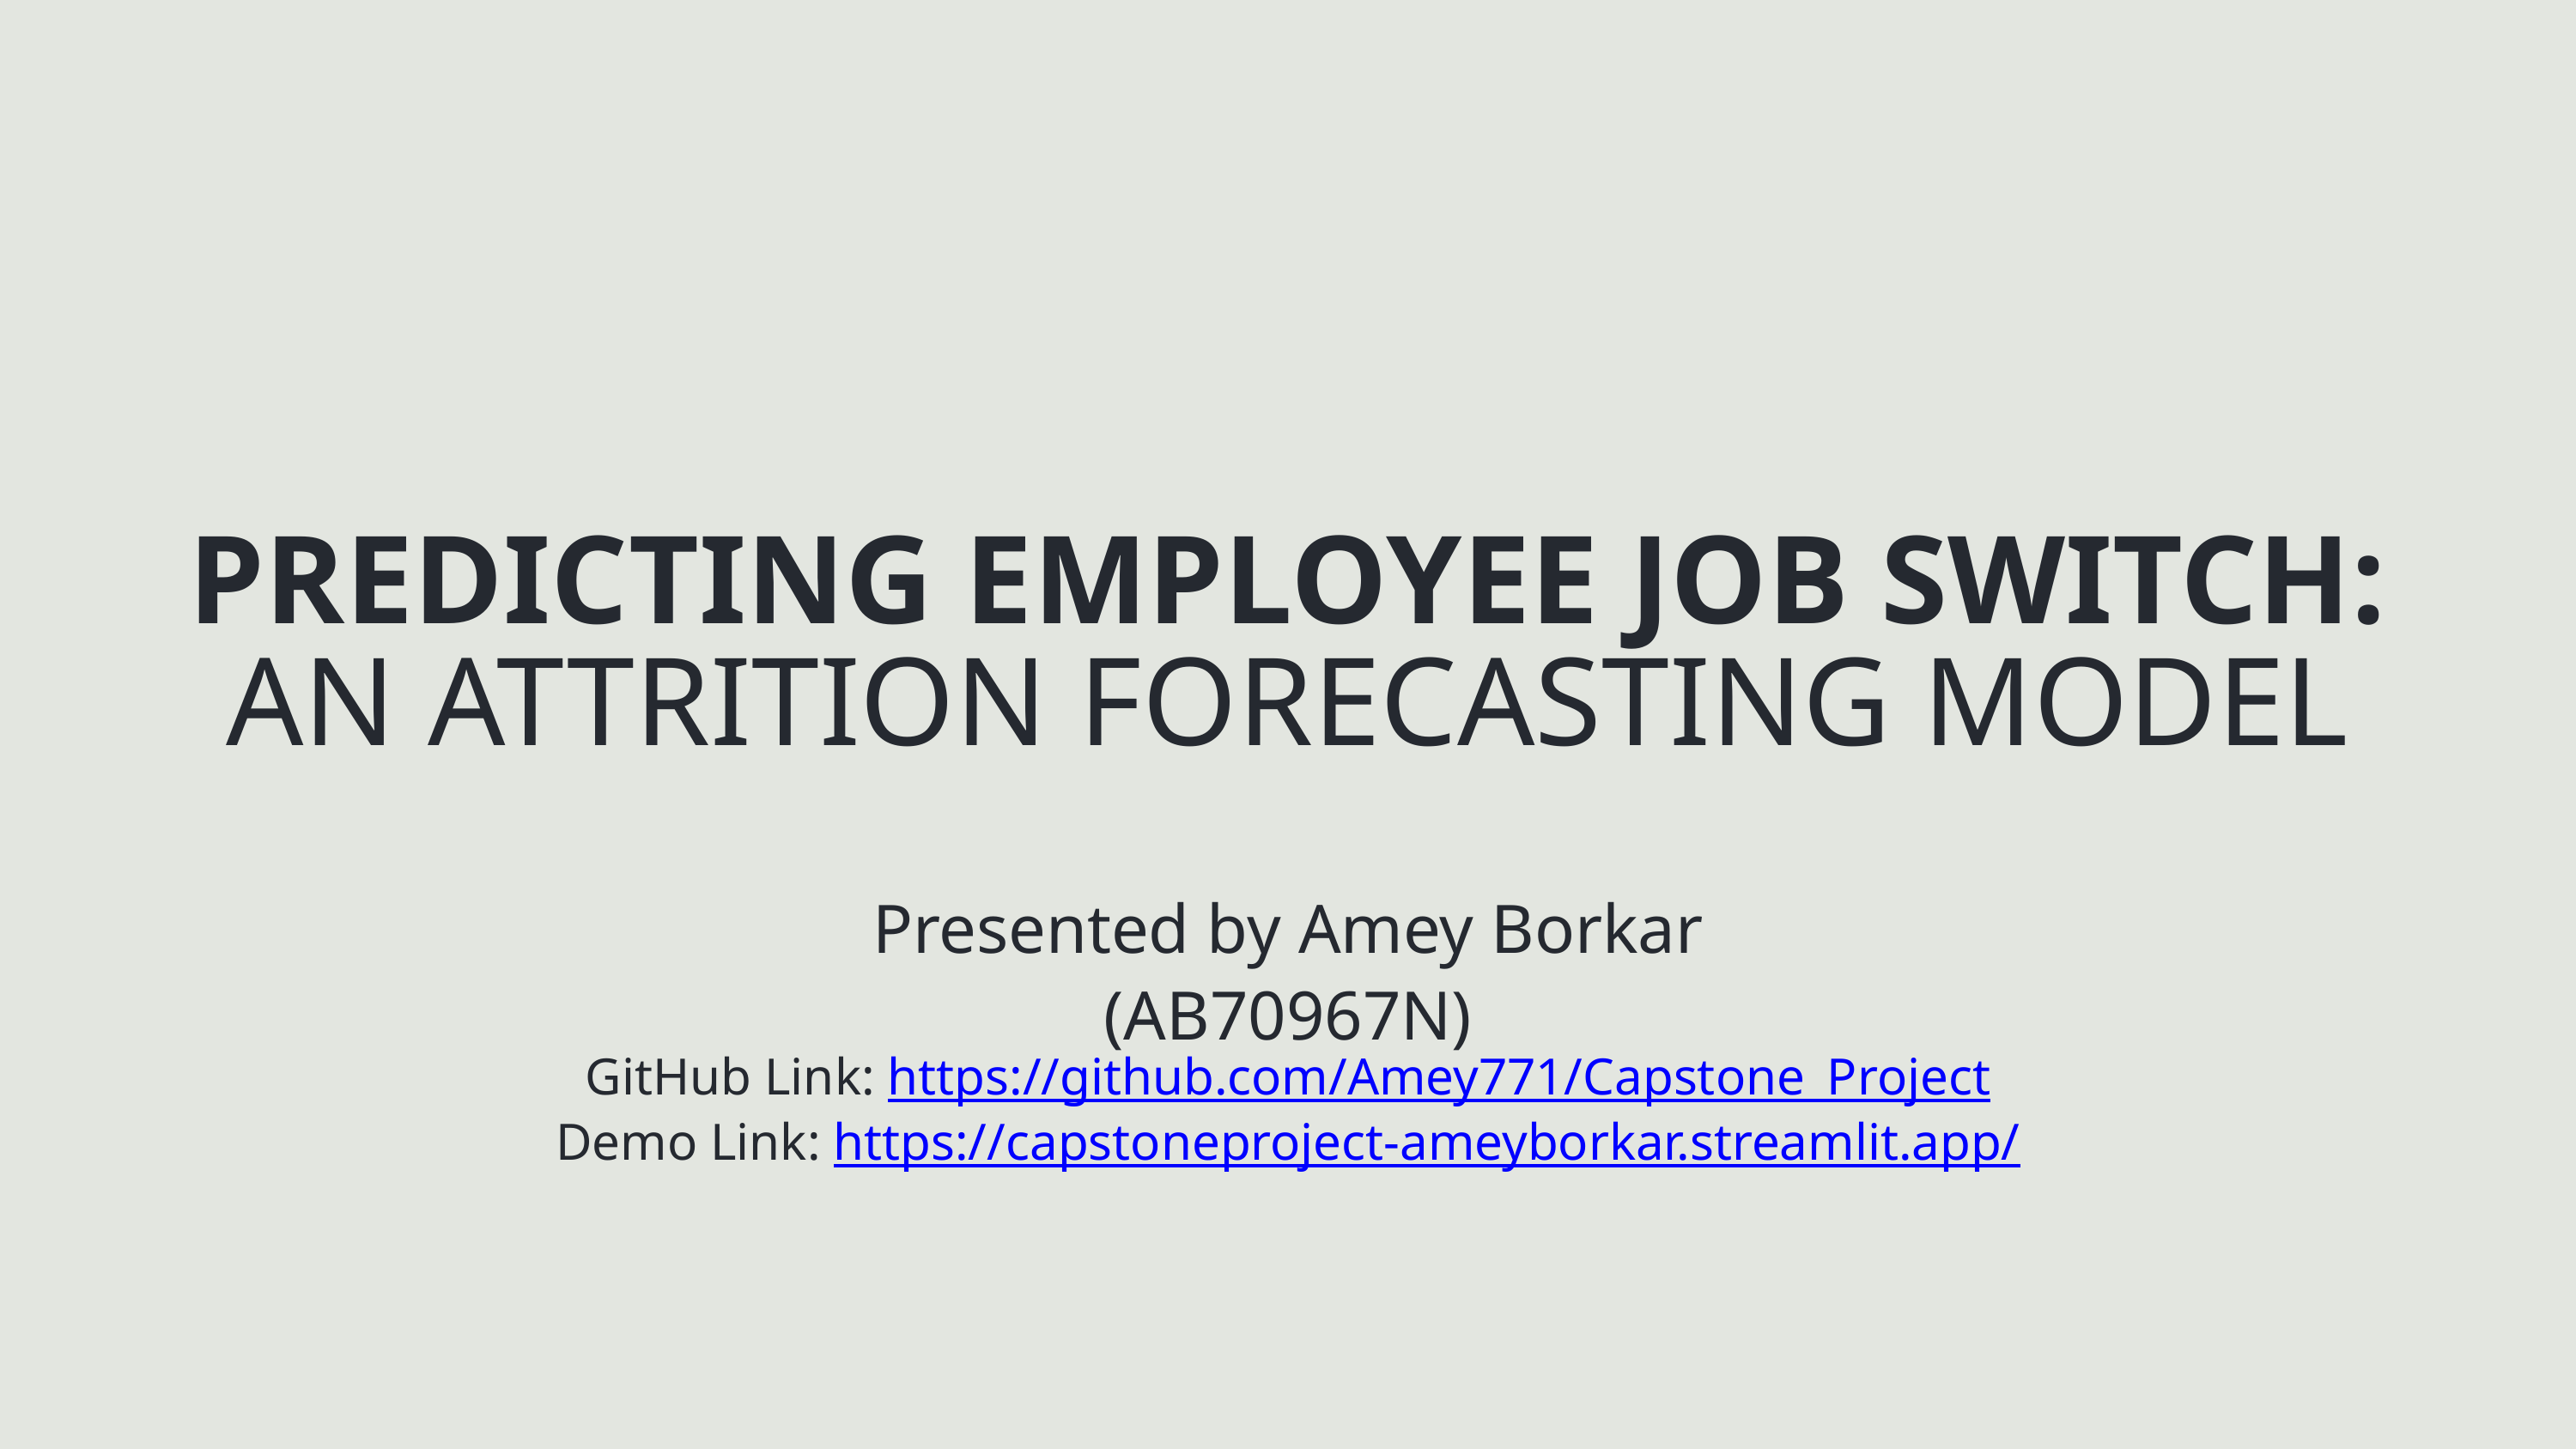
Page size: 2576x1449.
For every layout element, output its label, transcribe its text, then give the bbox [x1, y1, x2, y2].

text_box GitHub Link: https://github.com/Amey771/Capstone_Project Demo Link: https://capstoneproject-ameyborkar.streamlit.app/ [144, 1047, 2432, 1179]
text_box Presented by Amey Borkar (AB70967N) [682, 879, 1894, 1054]
text_box PREDICTING EMPLOYEE JOB SWITCH: AN ATTRITION FORECASTING MODEL [144, 489, 2432, 770]
